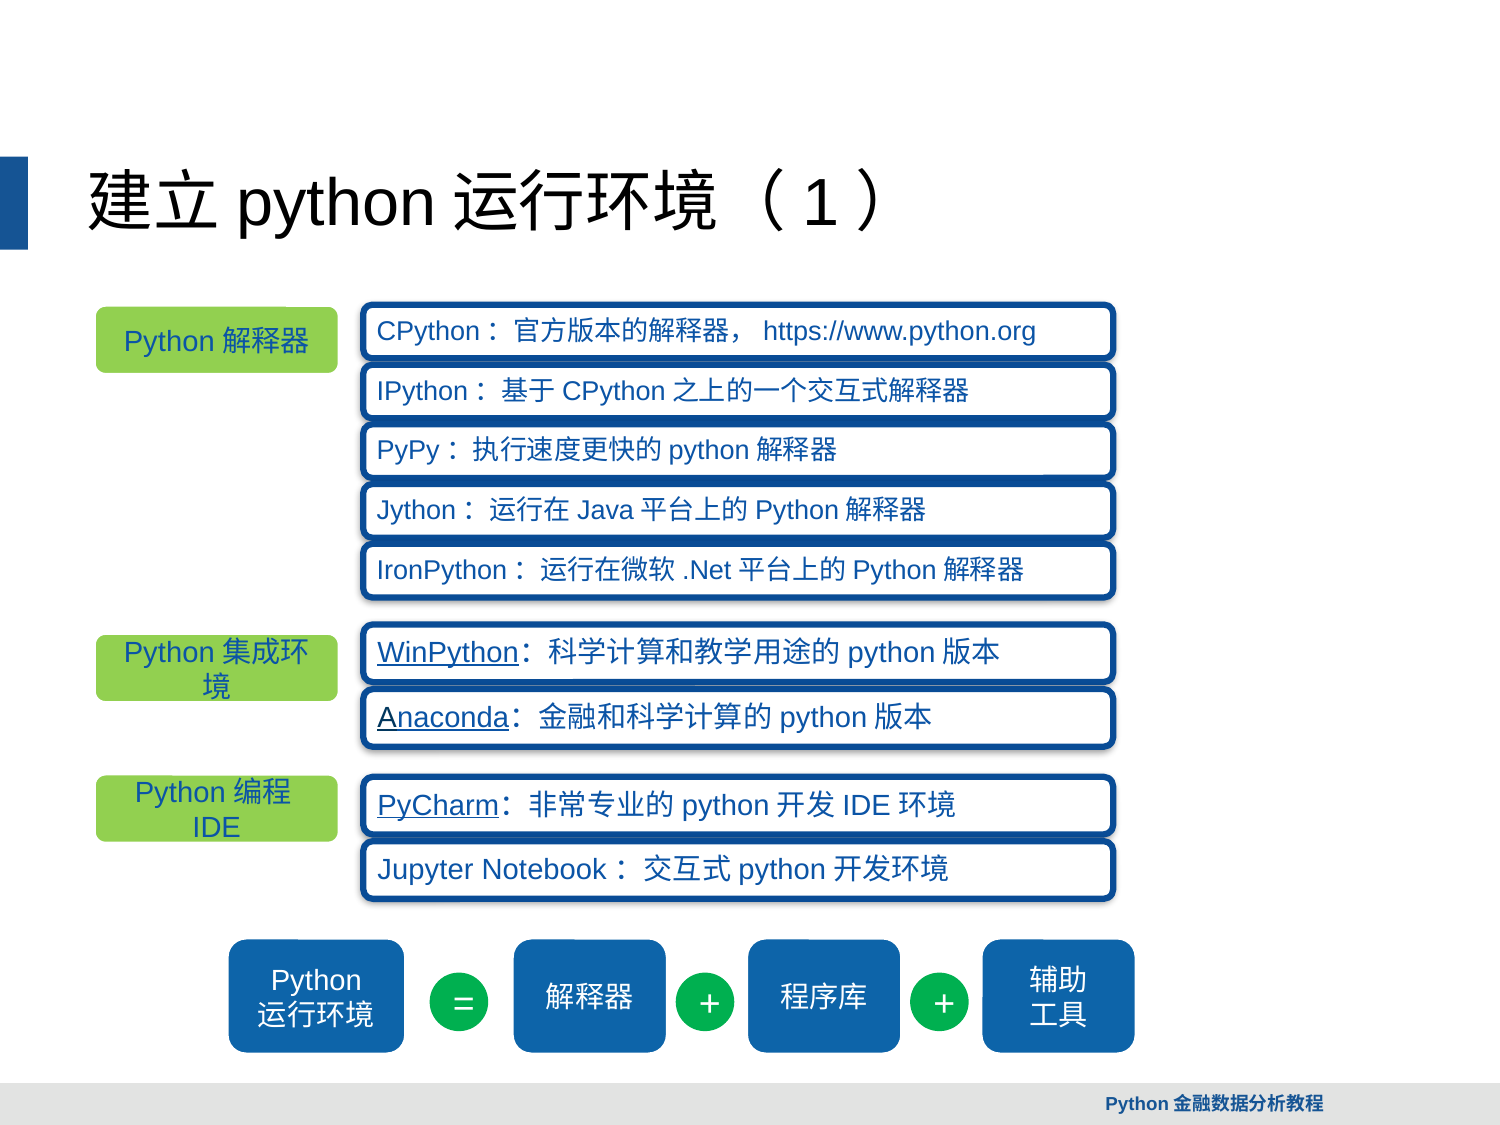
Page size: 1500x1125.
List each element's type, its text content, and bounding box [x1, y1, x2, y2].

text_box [362, 620, 1114, 751]
footer Python金融数据分析教程 [1064, 1082, 1339, 1124]
text_box Python集成环境 [91, 630, 342, 706]
text_box Python编程IDE [91, 771, 342, 846]
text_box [226, 937, 1137, 1055]
title 建立python运行环境（1） [71, 152, 1466, 246]
text_box Python解释器 [91, 302, 342, 378]
text_box [112, 286, 1388, 1049]
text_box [362, 304, 1114, 598]
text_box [362, 773, 1114, 903]
